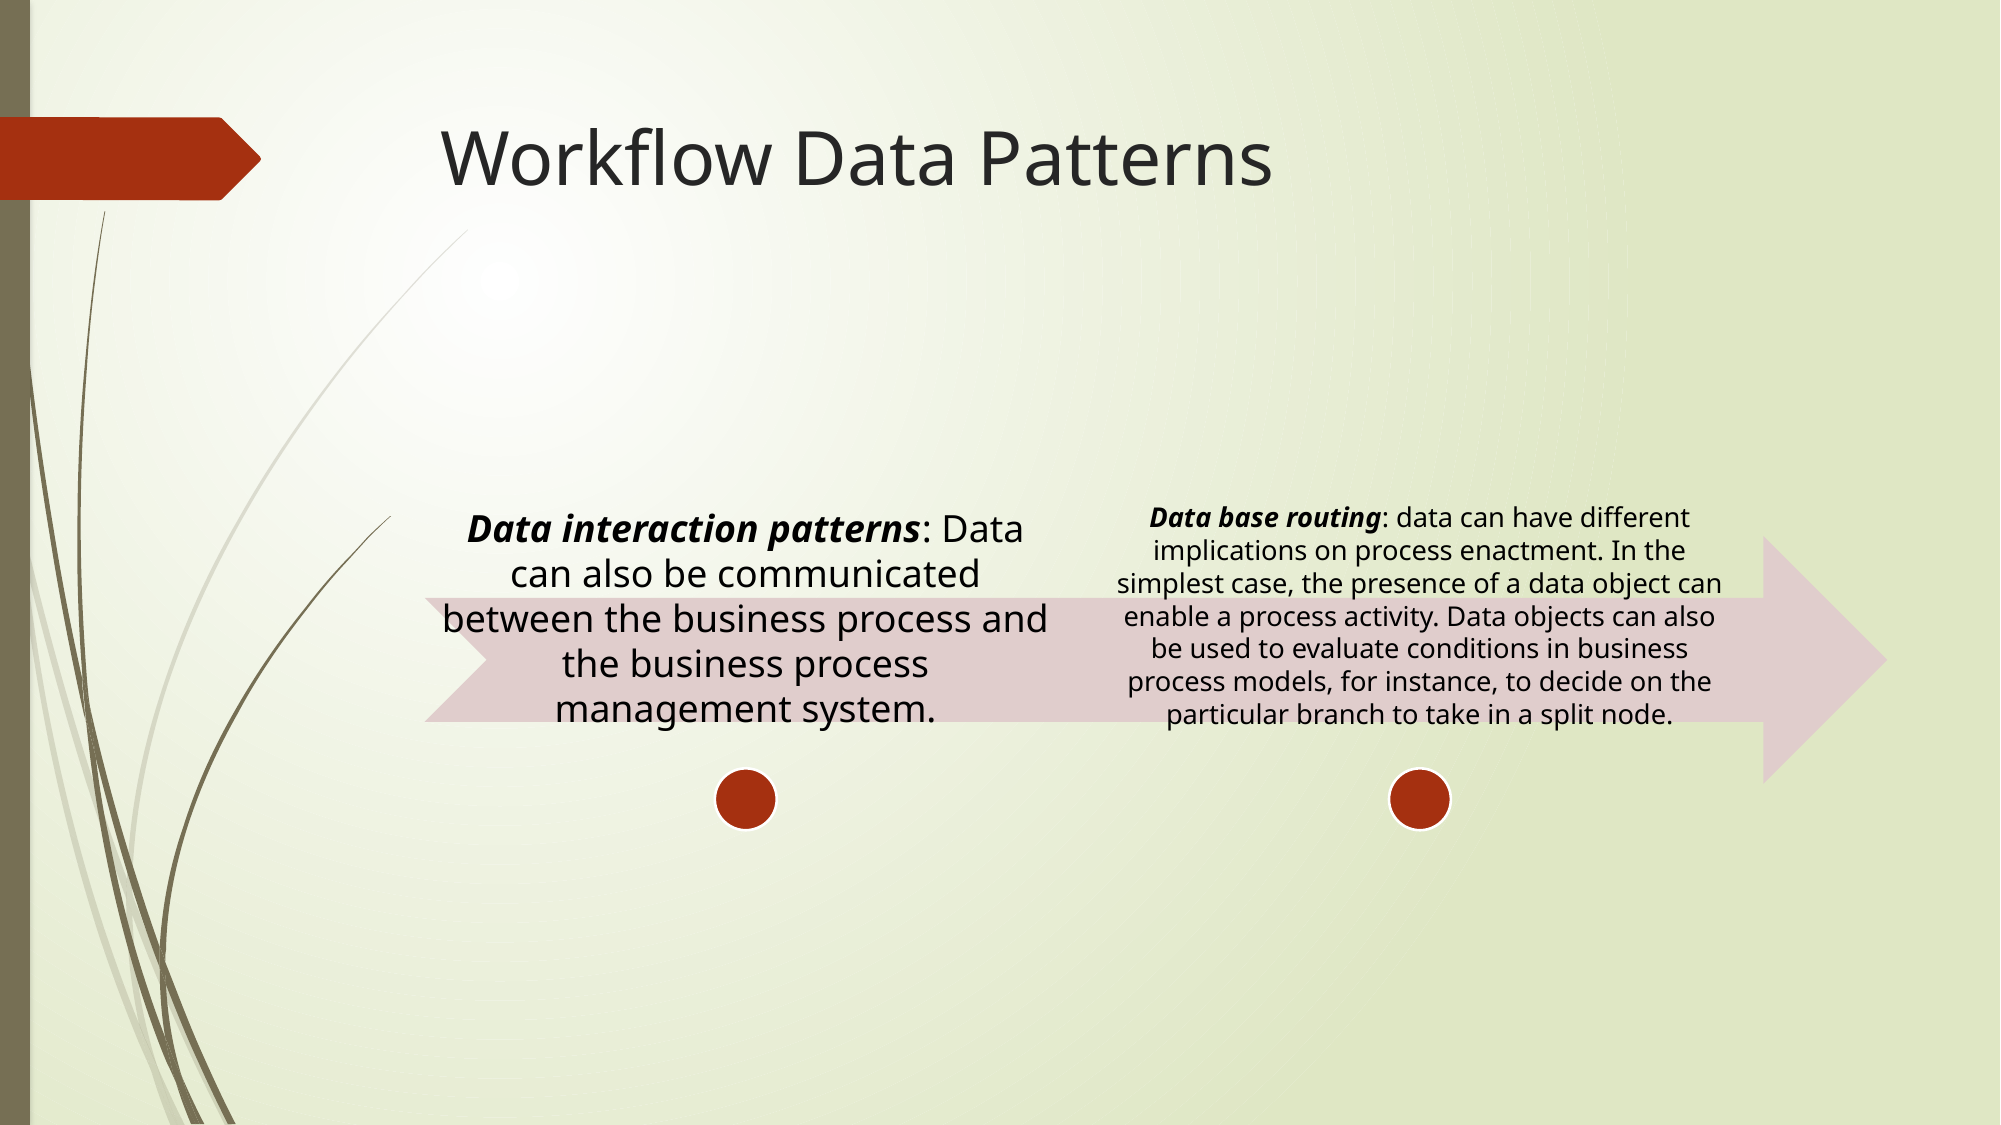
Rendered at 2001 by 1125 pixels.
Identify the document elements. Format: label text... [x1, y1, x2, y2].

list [424, 349, 1888, 970]
title Workflow Data Patterns [425, 102, 1888, 313]
